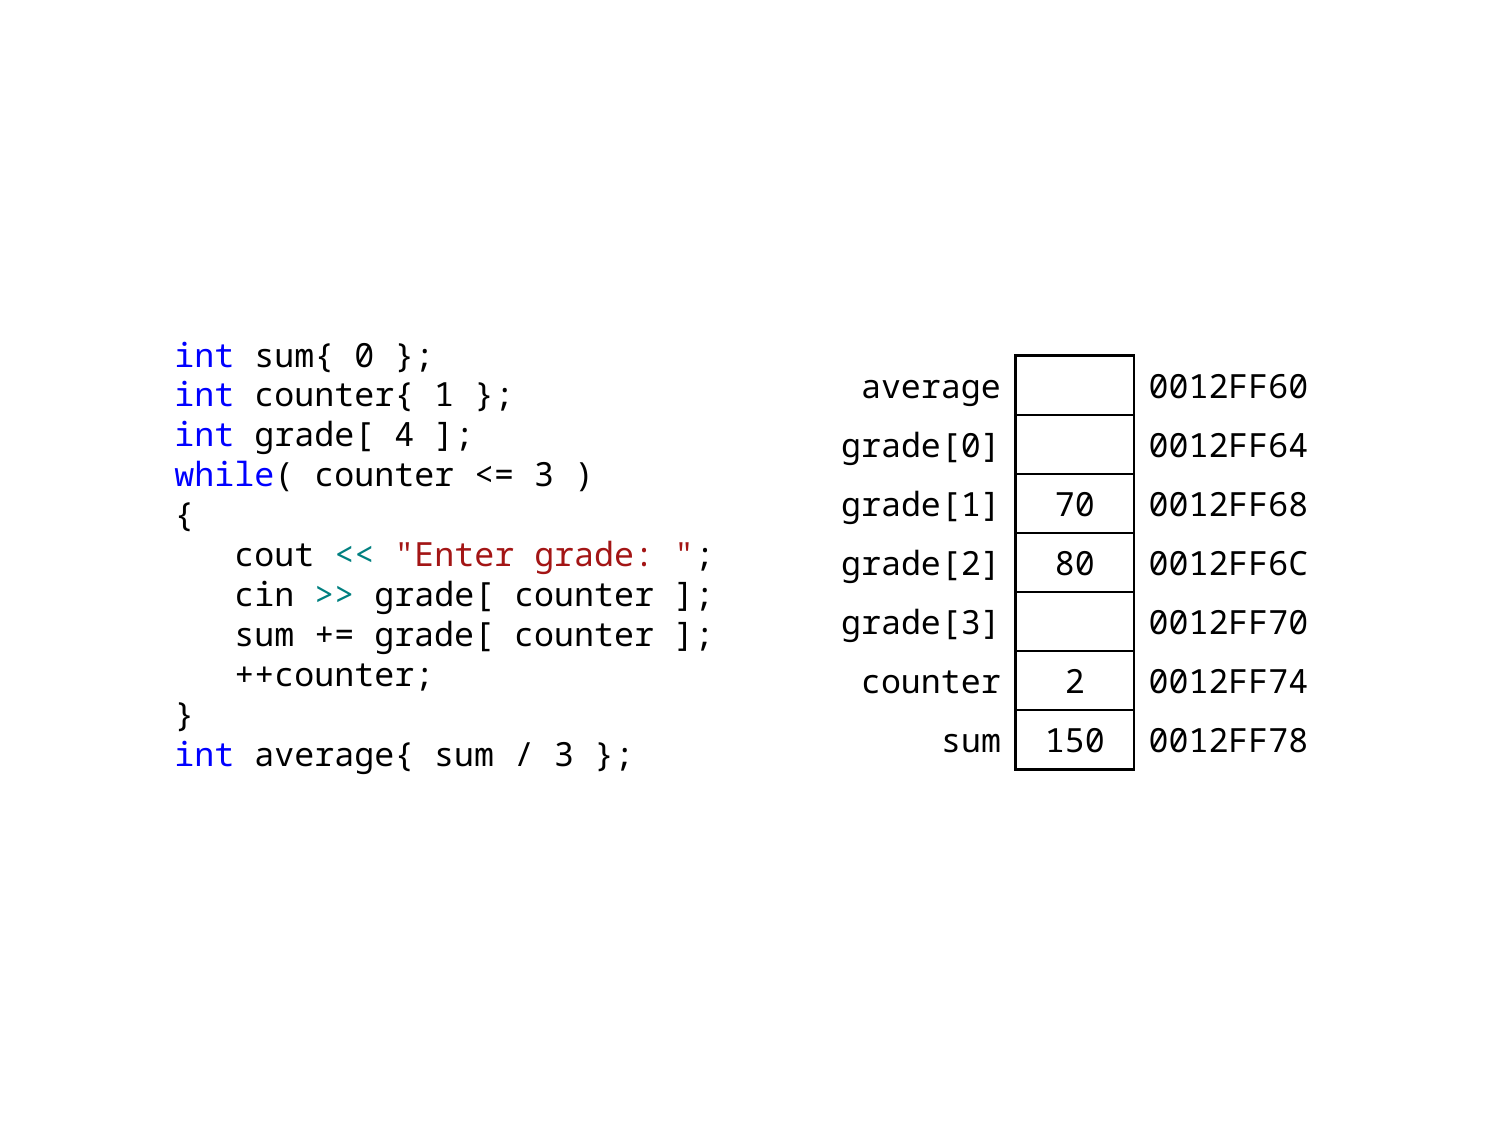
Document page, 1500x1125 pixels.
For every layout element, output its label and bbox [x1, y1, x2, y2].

table_cell [1017, 711, 1133, 768]
table_cell [809, 415, 1014, 769]
table_cell [1135, 415, 1341, 769]
table_cell [1017, 593, 1133, 650]
table_header [809, 356, 1014, 415]
table_cell [1017, 416, 1133, 473]
table_cell [1017, 534, 1133, 591]
table_header [1017, 357, 1133, 414]
table_cell [1017, 652, 1133, 709]
table_header [1135, 356, 1341, 415]
table_cell [1017, 475, 1133, 532]
list [159, 325, 751, 799]
